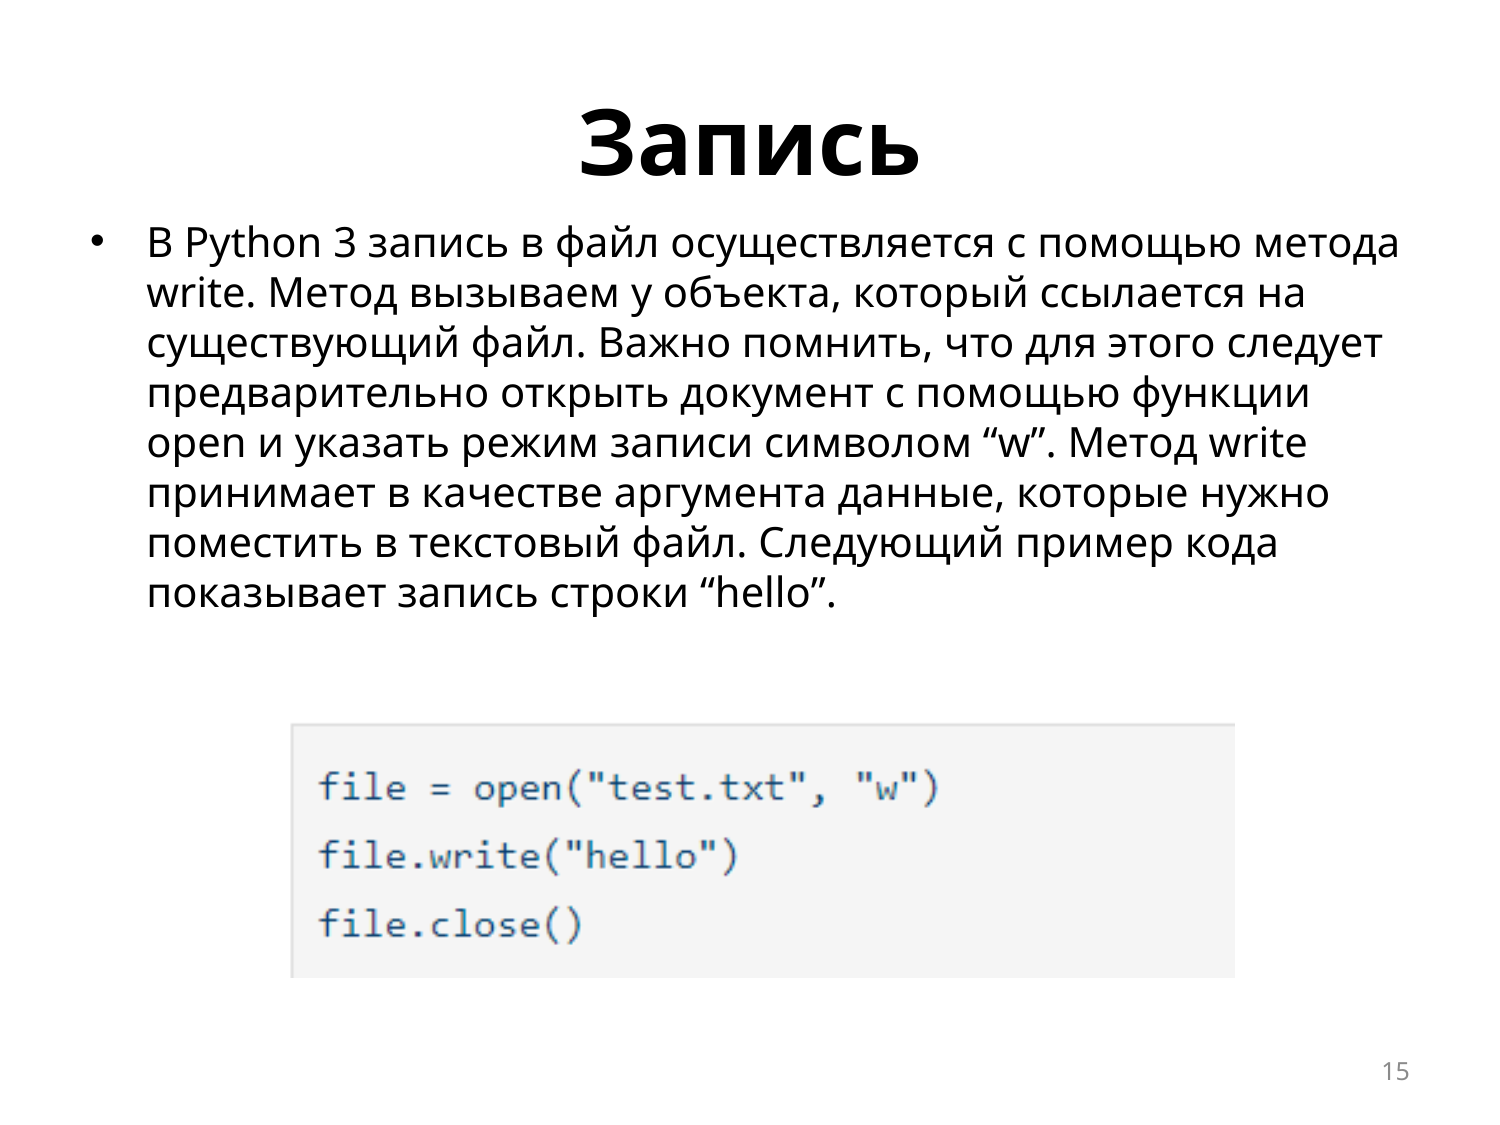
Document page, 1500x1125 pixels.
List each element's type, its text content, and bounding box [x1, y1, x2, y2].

list В Python 3 запись в файл осуществляется с помощью метода write. Метод вызываем у объекта, который ссылается на существующий файл. Важно помнить, что для этого следует предварительно открыть документ с помощью функции open и указать режим записи символом “w”. Метод write принимает в качестве аргумента данные, которые нужно поместить в текстовый файл. Следующий пример кода показывает запись строки “hello”. [75, 208, 1425, 1059]
picture [288, 703, 1235, 979]
slide_number 15 [1074, 1042, 1425, 1103]
title Запись [75, 45, 1425, 208]
